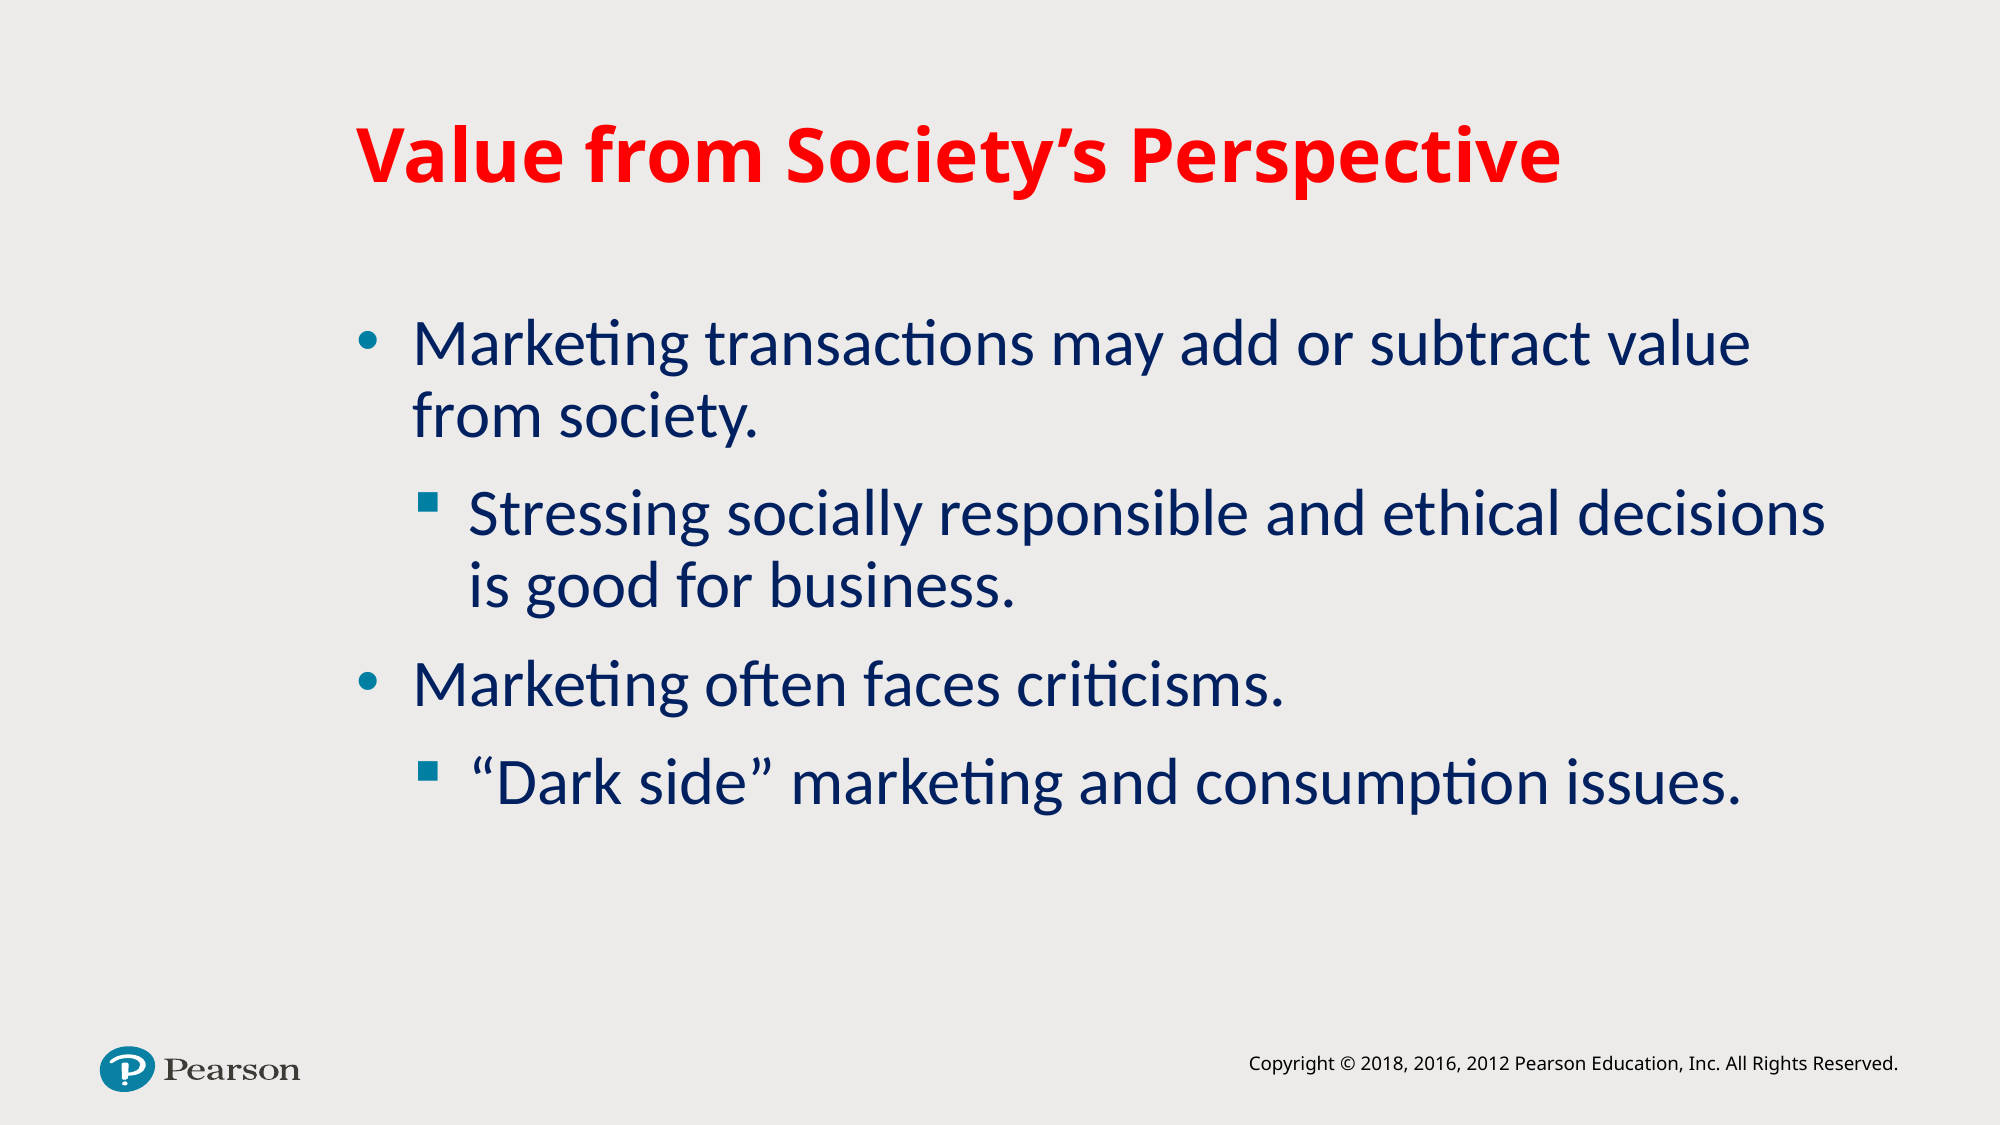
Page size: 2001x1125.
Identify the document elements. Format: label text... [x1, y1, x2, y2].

title Value from Society’s Perspective [341, 92, 1612, 179]
list Marketing transactions may add or subtract value from society. Stressing socially responsible and ethical decisions is good for business. Marketing often faces criticisms. “Dark side” marketing and consumption issues. [341, 292, 1860, 975]
